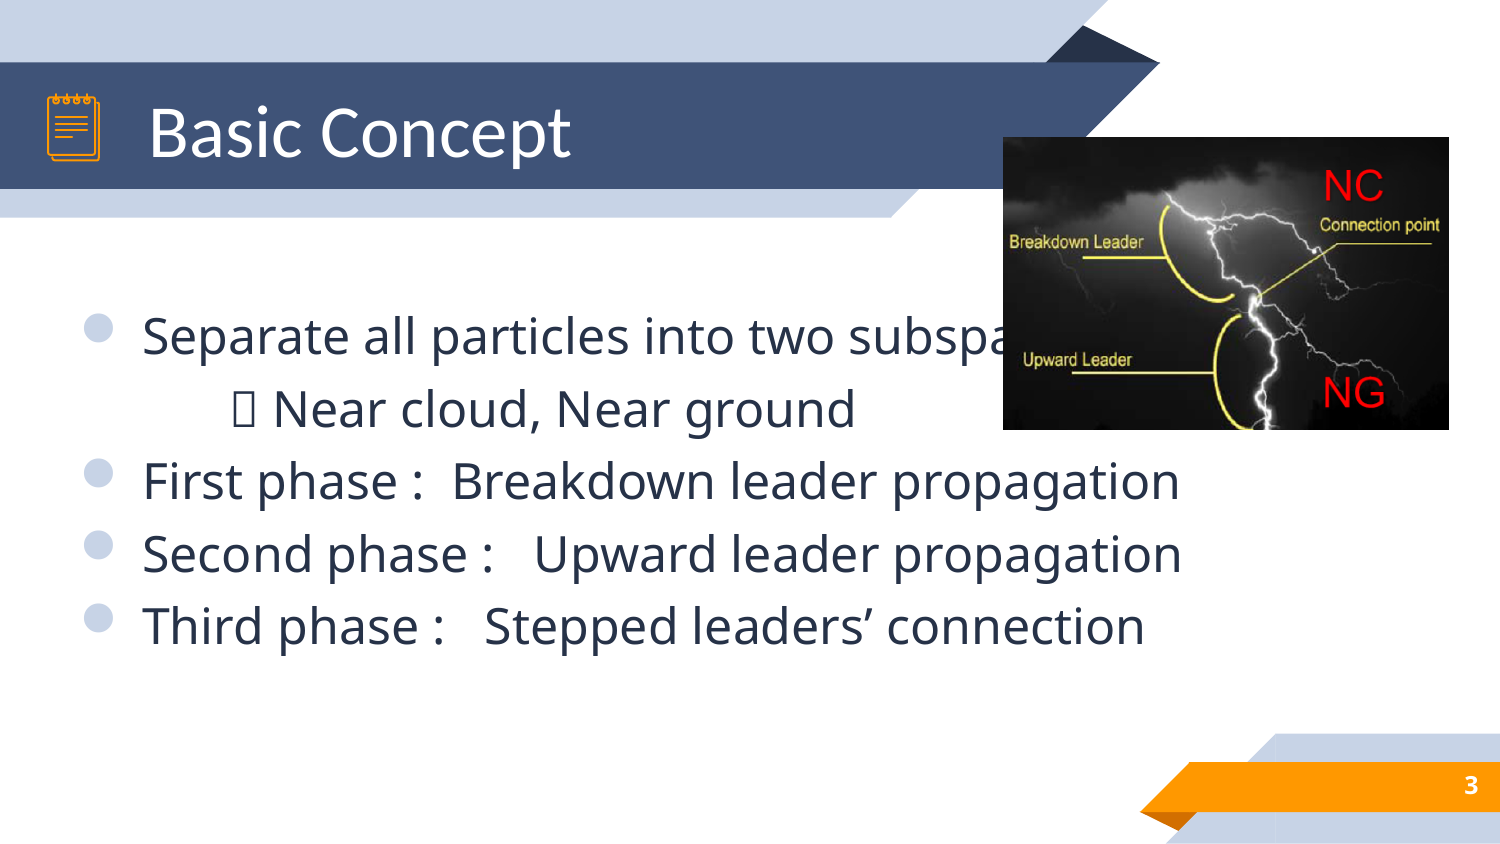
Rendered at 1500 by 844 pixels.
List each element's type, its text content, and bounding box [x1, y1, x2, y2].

title Basic Concept [133, 64, 1035, 190]
slide_number 3 [1249, 760, 1494, 813]
picture [1003, 136, 1449, 448]
list Separate all particles into two subspace  Near cloud, Near ground First phase : Breakdown leader propagation Second phase : Upward leader propagation Third phase : Stepped leaders’ connection [52, 219, 1203, 813]
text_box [47, 93, 100, 161]
